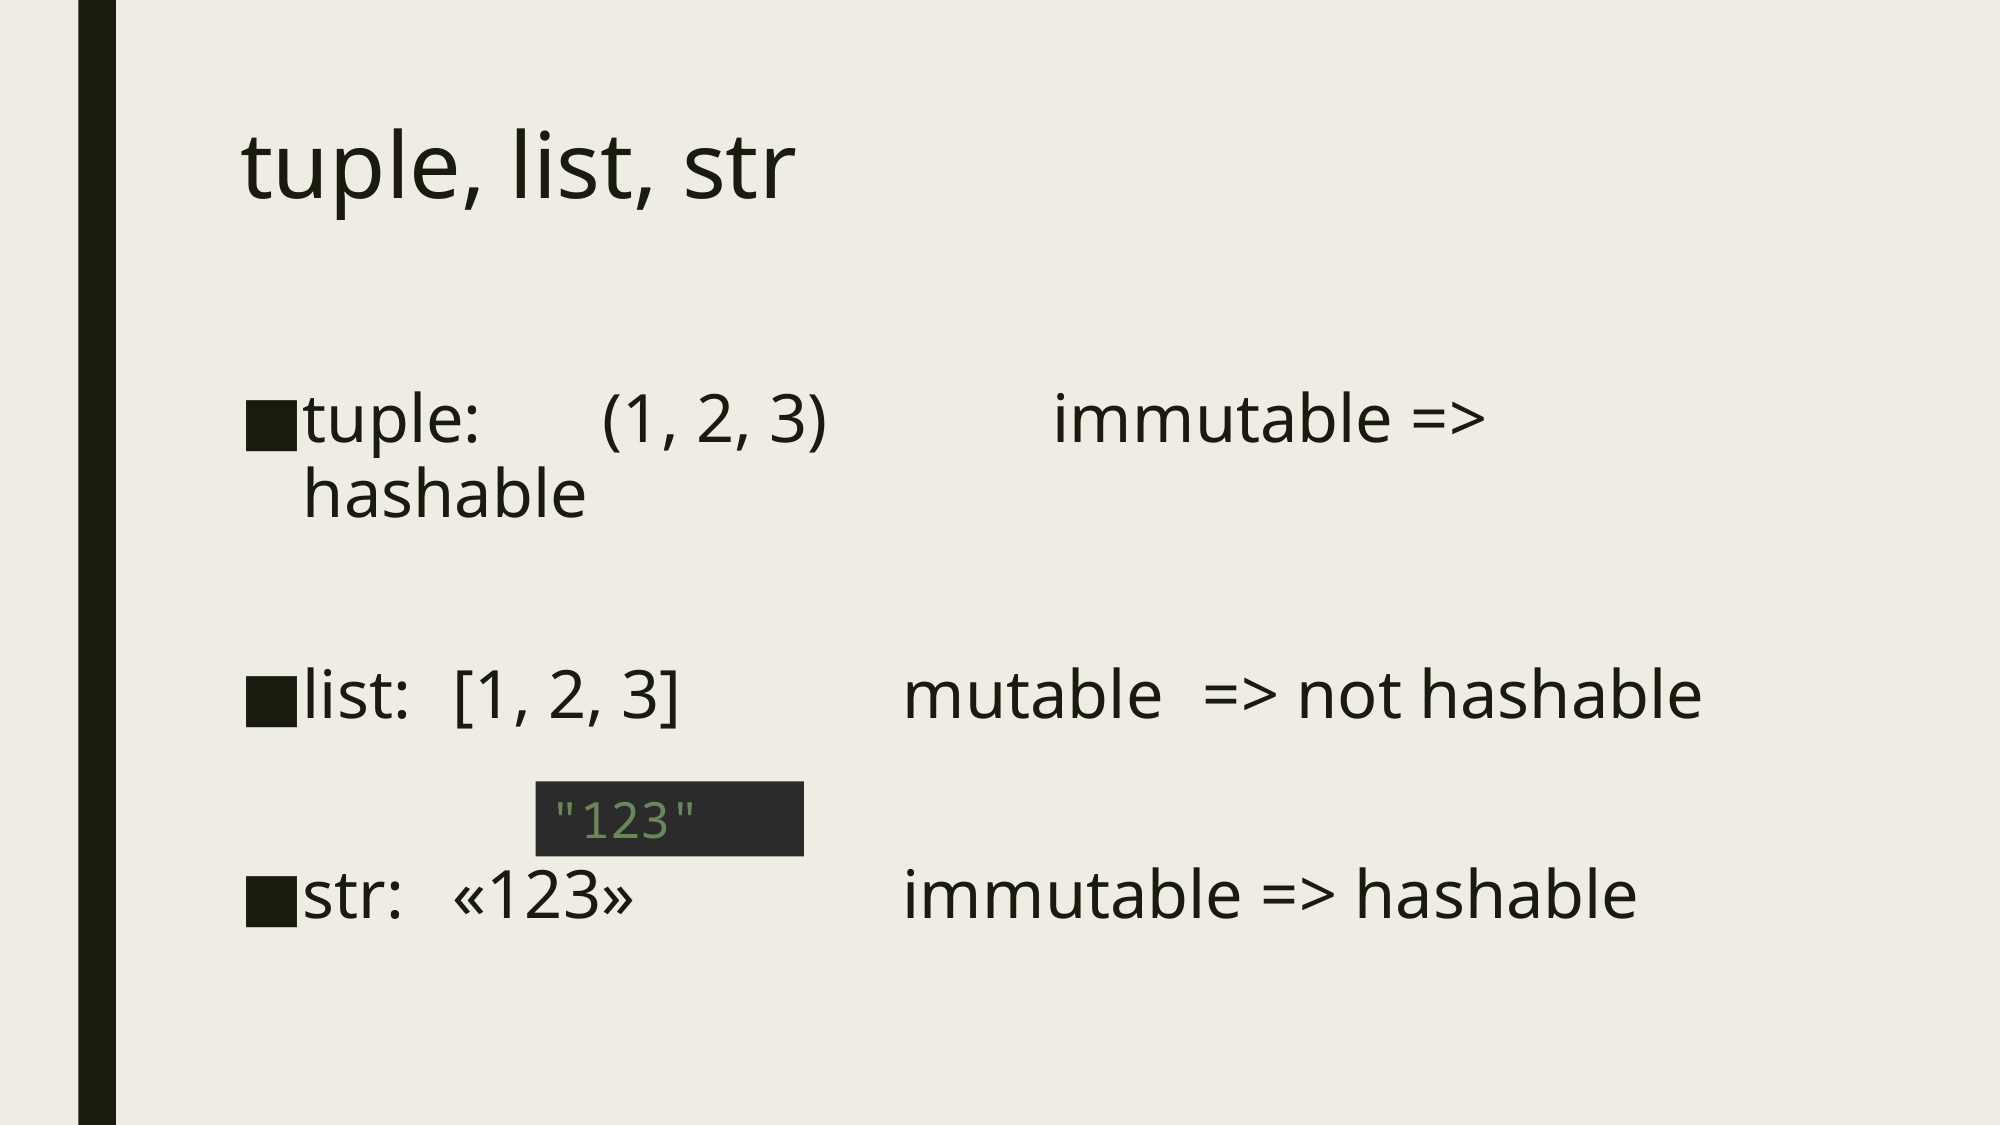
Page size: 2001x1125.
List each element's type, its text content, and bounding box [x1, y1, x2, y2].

text_box "123" [535, 781, 804, 857]
list tuple: (1, 2, 3) immutable => hashable list: [1, 2, 3] mutable => not hashable str: «123» immutable => hashable [225, 375, 1800, 963]
title tuple, list, str [225, 112, 1800, 357]
